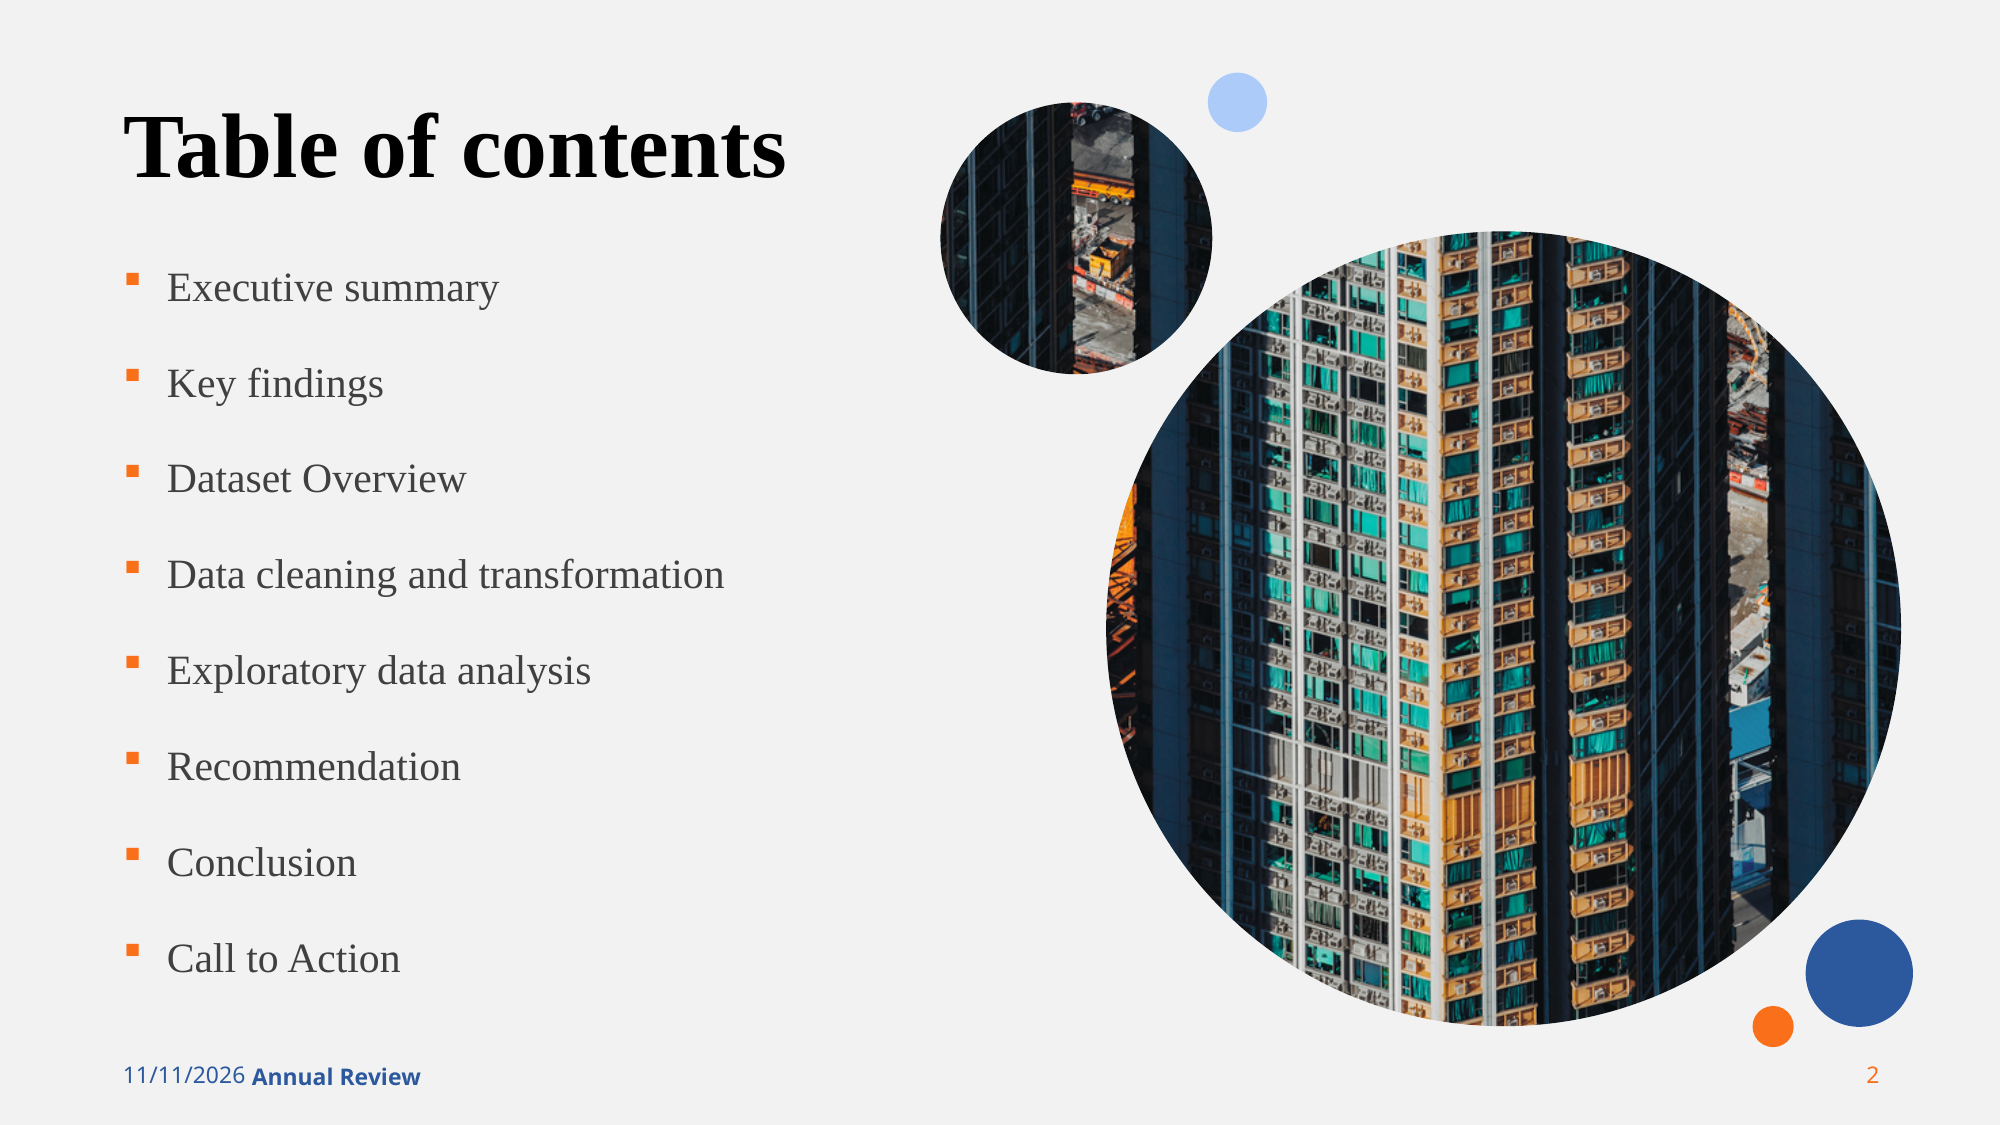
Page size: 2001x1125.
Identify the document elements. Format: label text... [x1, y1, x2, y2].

title Table of contents [108, 90, 881, 228]
picture [940, 102, 1902, 1027]
list Executive summary Key findings Dataset Overview Data cleaning and transformation Exploratory data analysis Recommendation Conclusion Call to Action [108, 227, 810, 1027]
